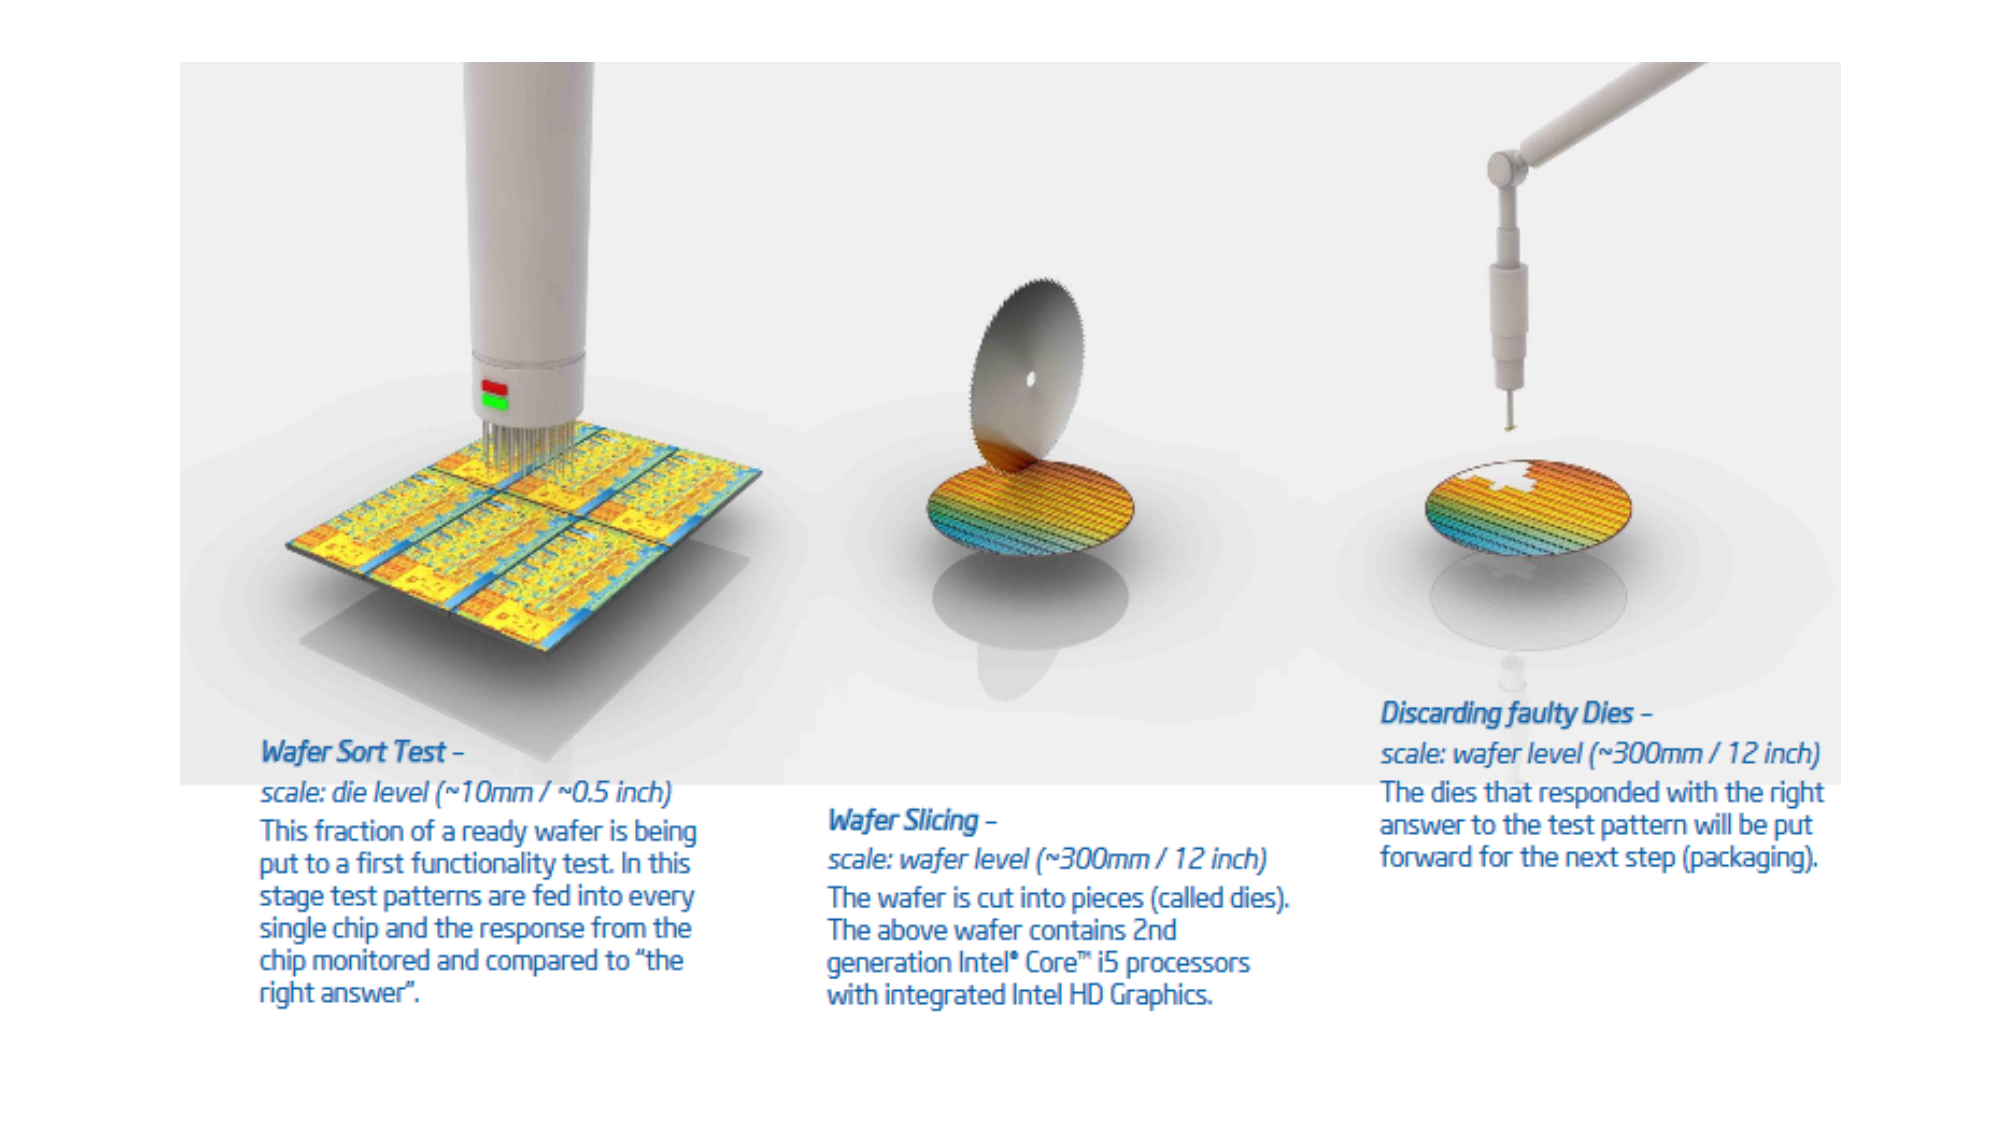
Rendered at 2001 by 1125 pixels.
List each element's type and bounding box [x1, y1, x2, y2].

picture [180, 62, 1841, 1046]
